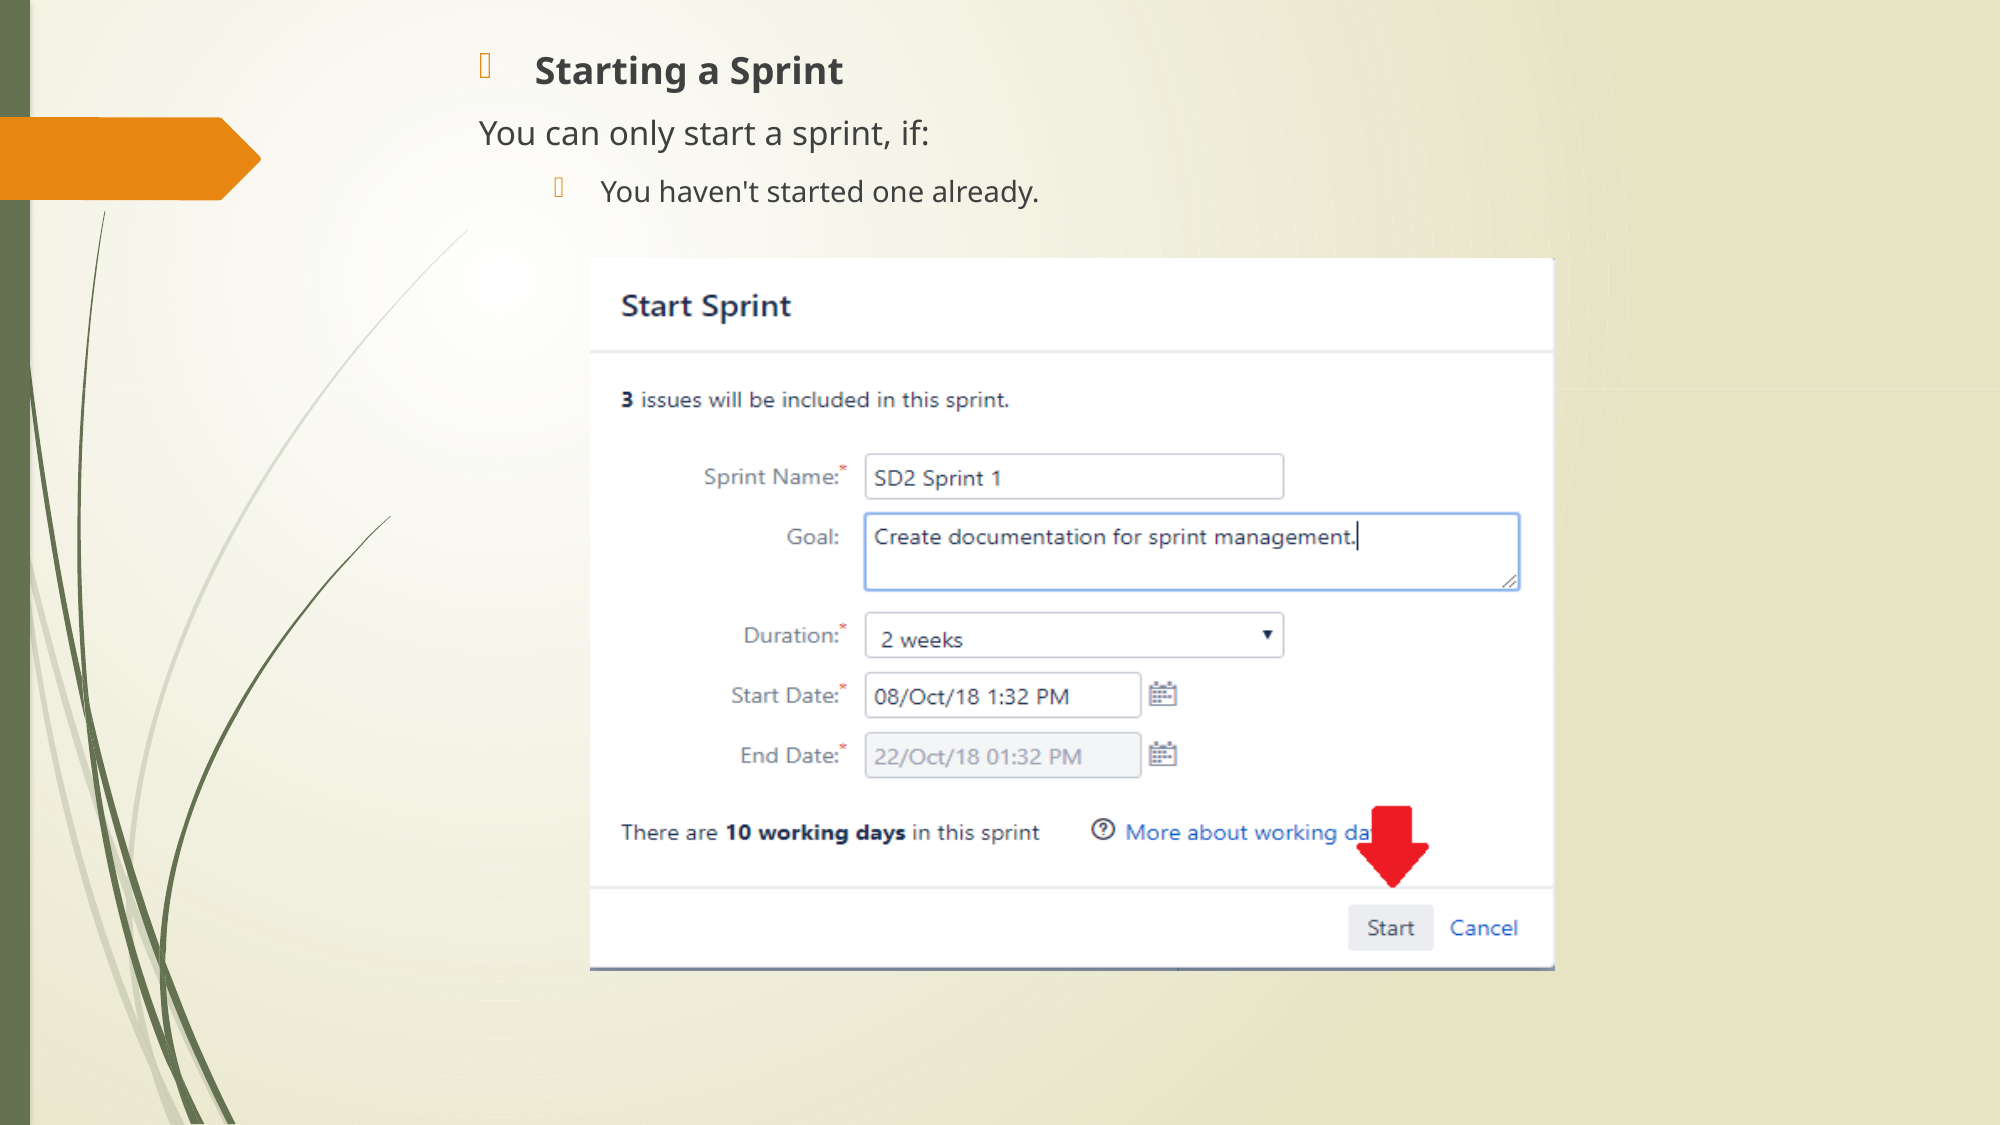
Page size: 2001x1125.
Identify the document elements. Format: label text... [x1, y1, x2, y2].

list Starting a Sprint You can only start a sprint, if: You haven't started one already. [463, 390, 1927, 1105]
picture [589, 257, 1555, 971]
list Starting a Sprint You can only start a sprint, if: You haven't started one already. [463, 39, 1927, 388]
